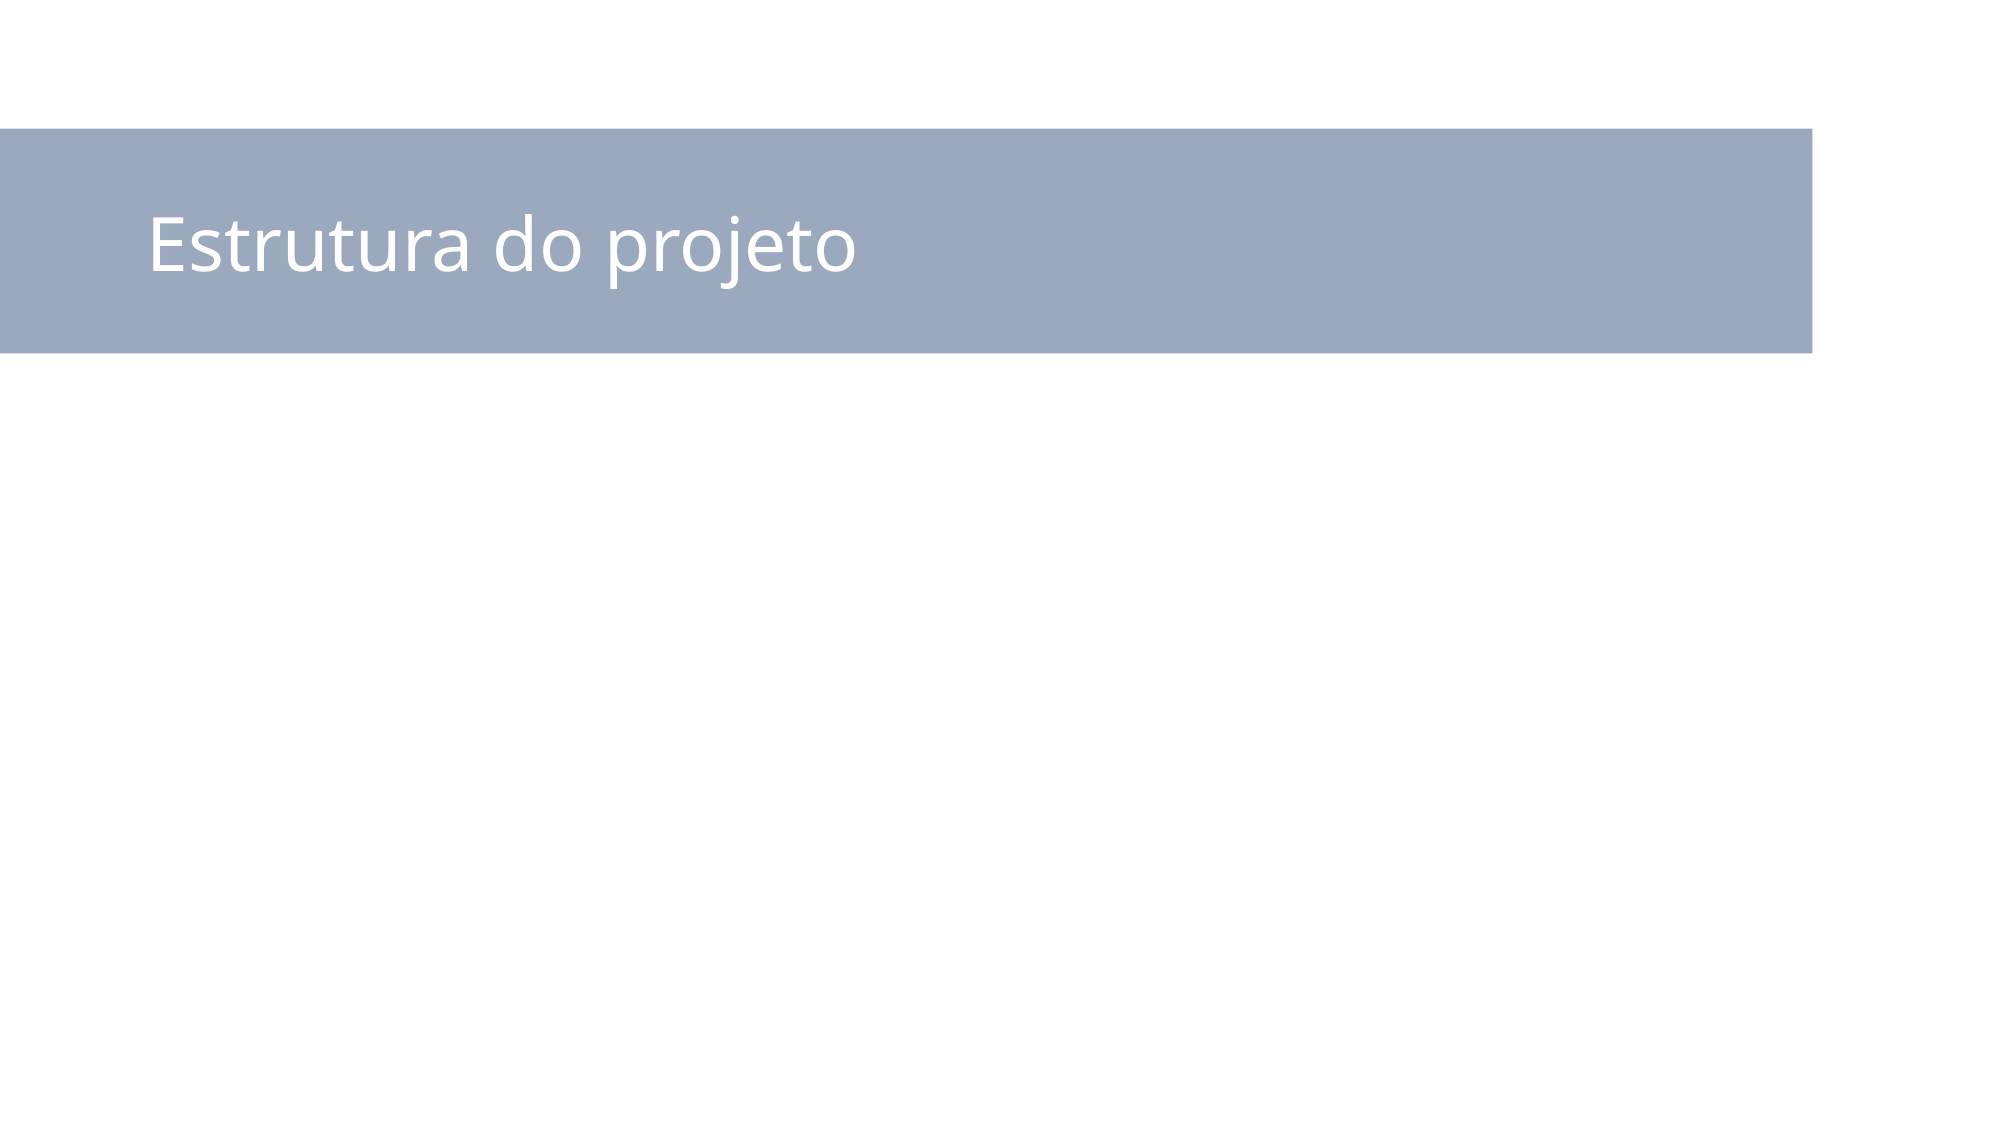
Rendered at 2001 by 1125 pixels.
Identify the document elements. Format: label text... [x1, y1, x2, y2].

text_box Estrutura do projeto [0, 127, 1813, 354]
